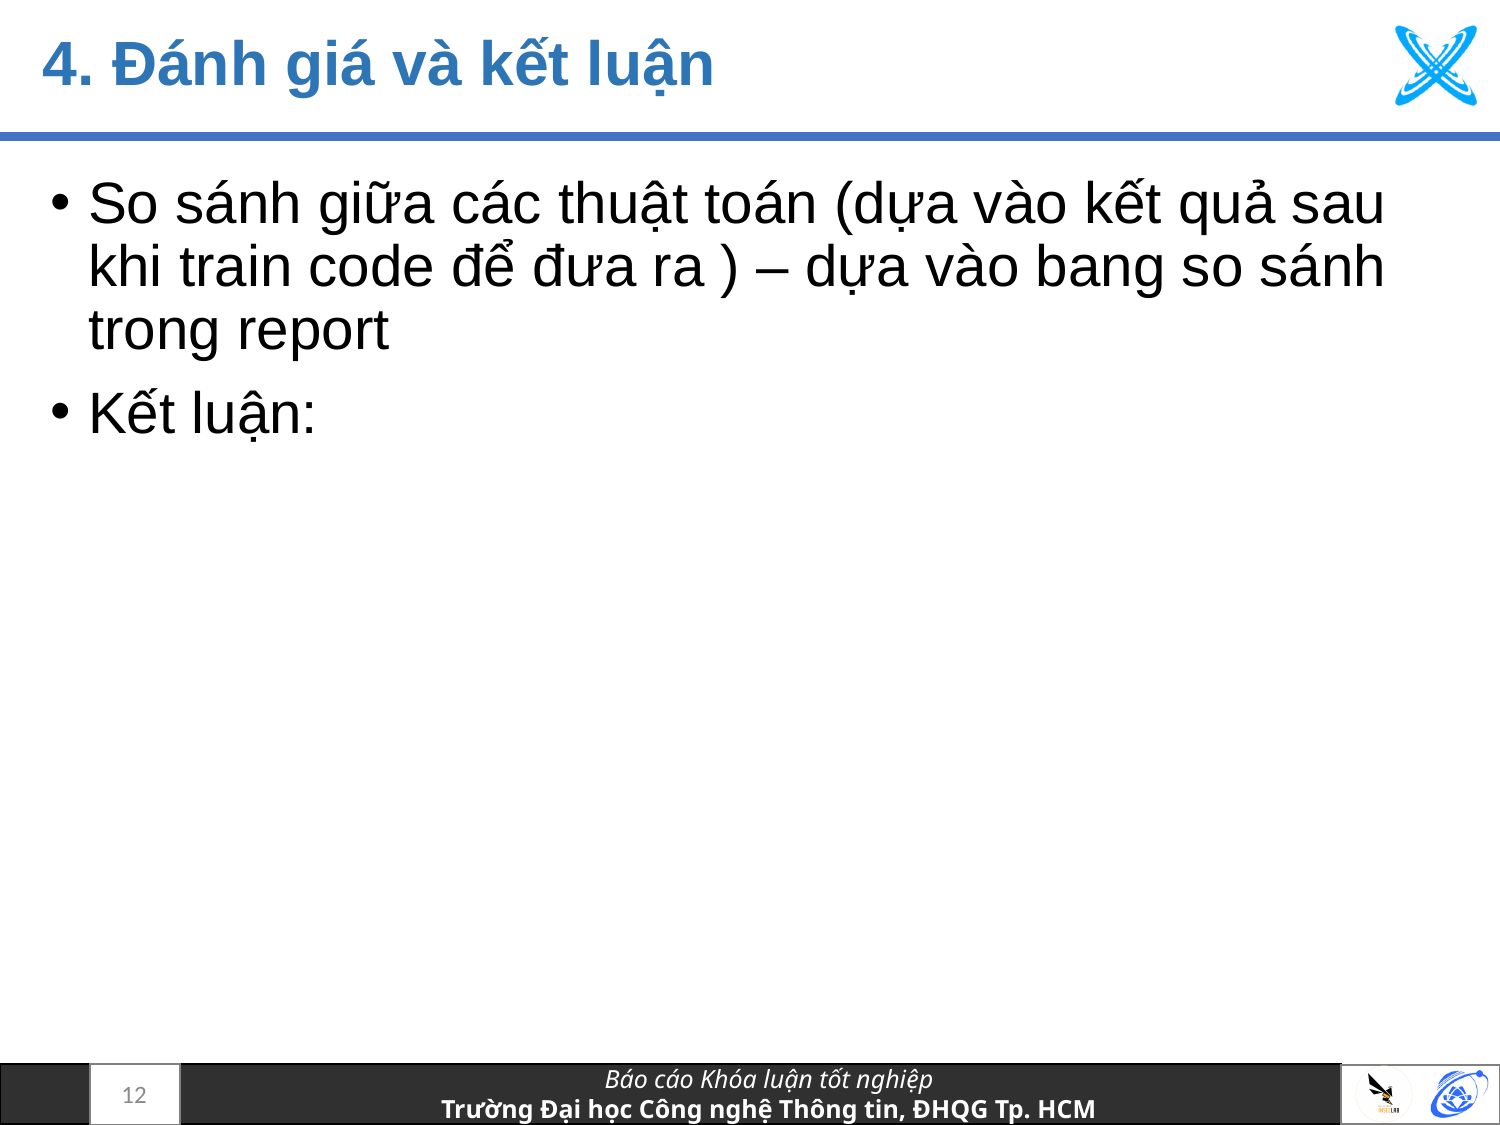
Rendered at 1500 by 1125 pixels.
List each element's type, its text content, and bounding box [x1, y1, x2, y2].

picture [1352, 1062, 1416, 1125]
list So sánh giữa các thuật toán (dựa vào kết quả sau khi train code để đưa ra ) – dựa vào bang so sánh trong report Kết luận: [35, 165, 1446, 1034]
slide_number 12 [95, 1063, 162, 1124]
picture [1426, 1053, 1495, 1125]
picture [1377, 5, 1493, 125]
title 4. Đánh giá và kết luận [27, 23, 1376, 108]
